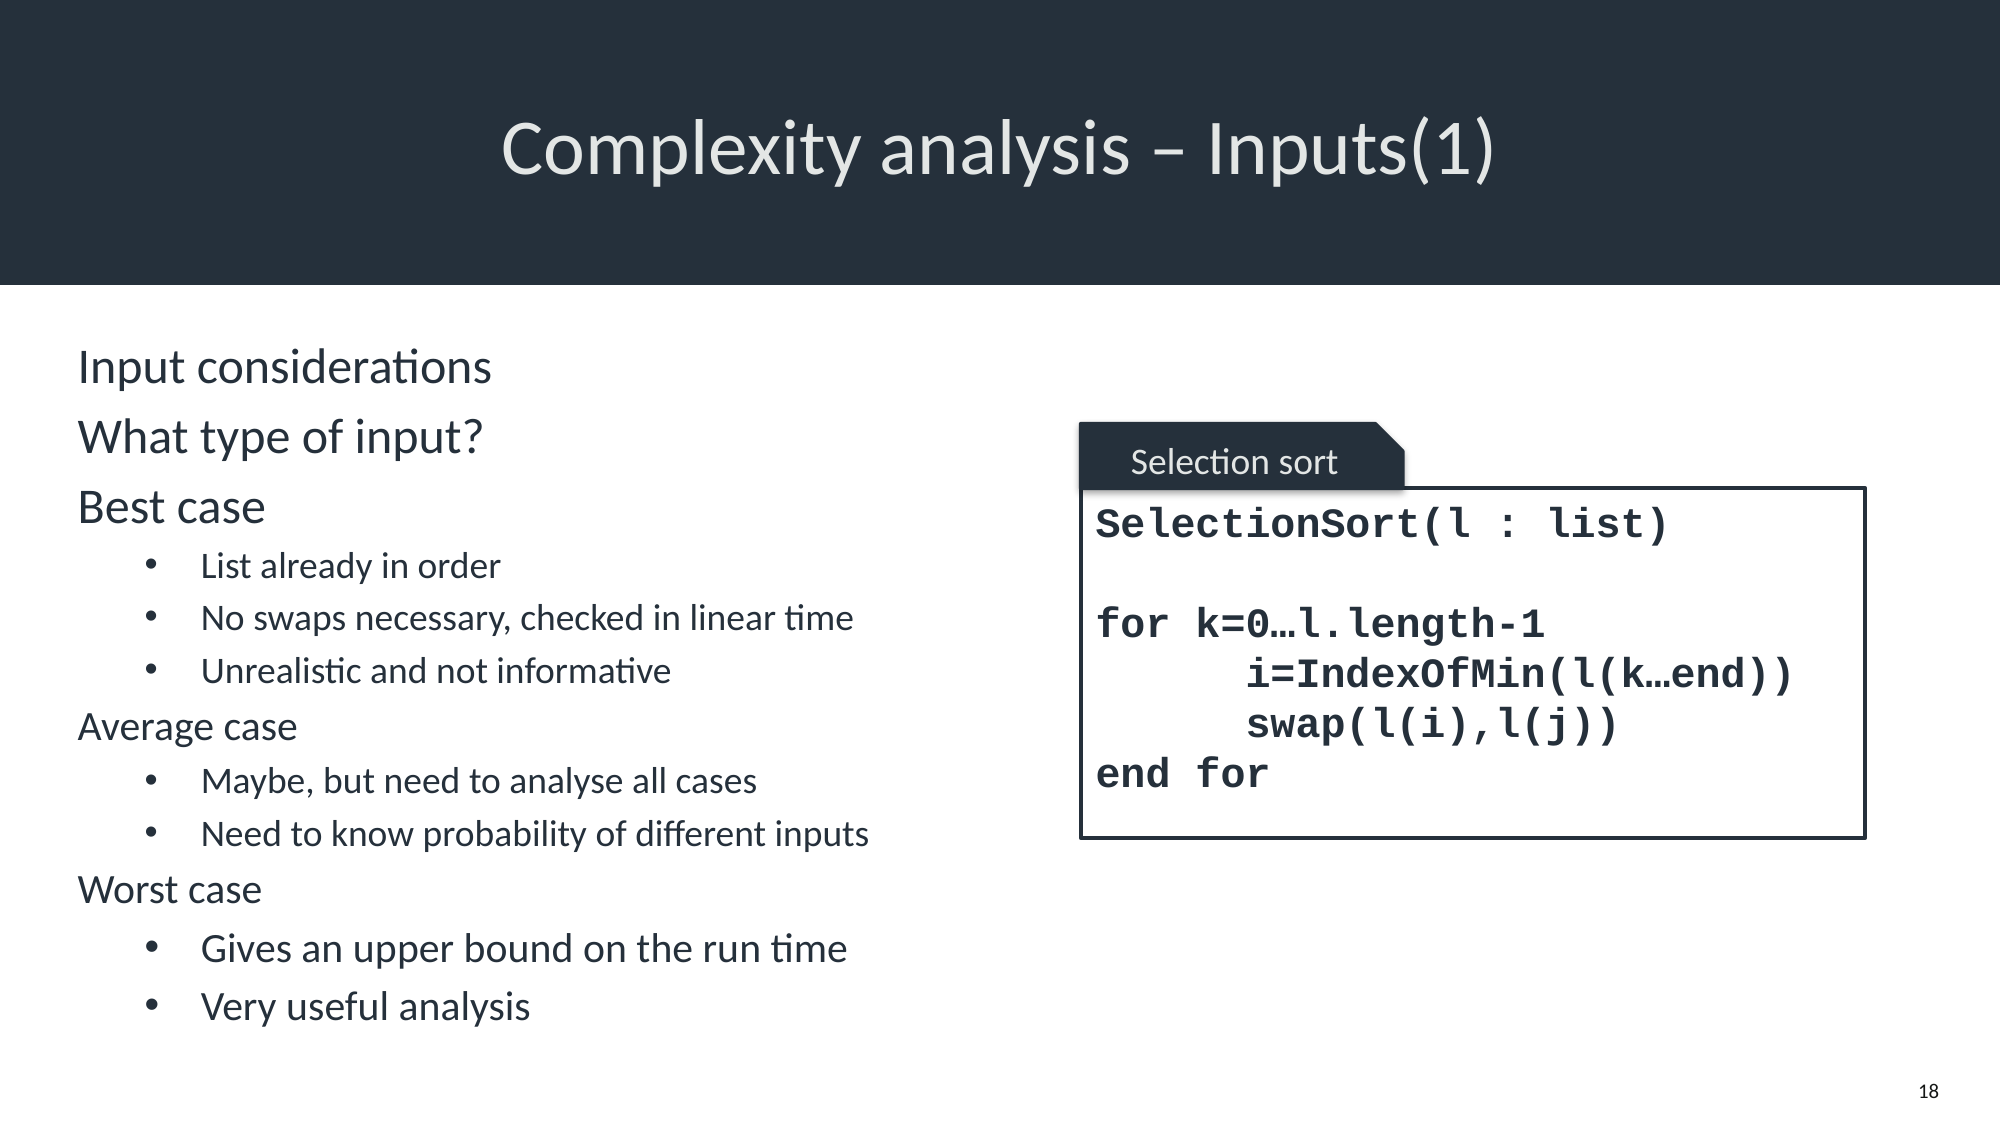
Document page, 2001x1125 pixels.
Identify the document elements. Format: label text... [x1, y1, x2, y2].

list Input considerations What type of input? Best case List already in order No swaps necessary, checked in linear time Unrealistic and not informative Average case Maybe, but need to analyse all cases Need to know probability of different inputs Worst case Gives an upper bound on the run time Very useful analysis [64, 326, 1463, 1007]
title Complexity analysis – Inputs(1) [0, 0, 2000, 285]
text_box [1080, 423, 1866, 893]
